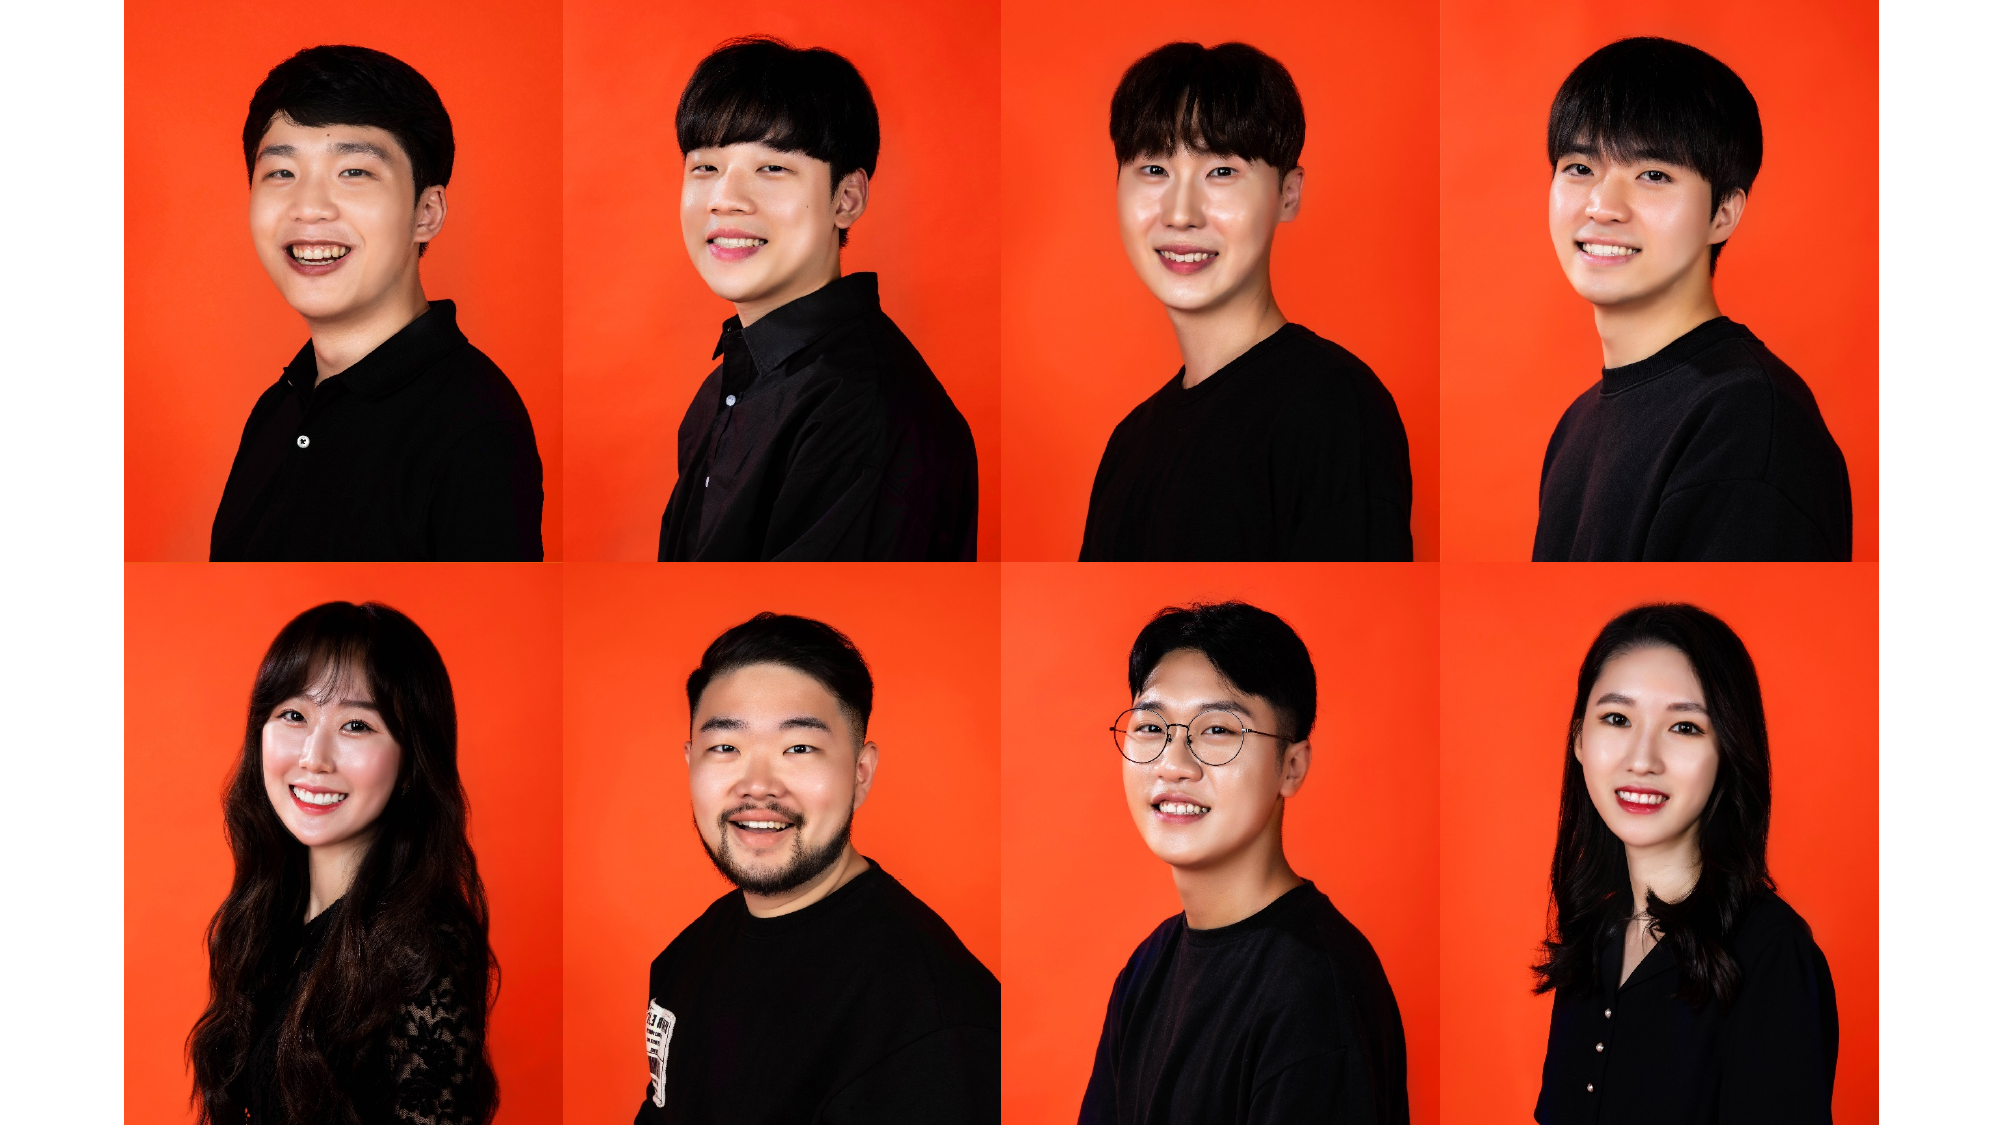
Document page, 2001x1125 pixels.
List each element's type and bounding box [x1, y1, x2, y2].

text_box [124, 0, 1879, 1125]
